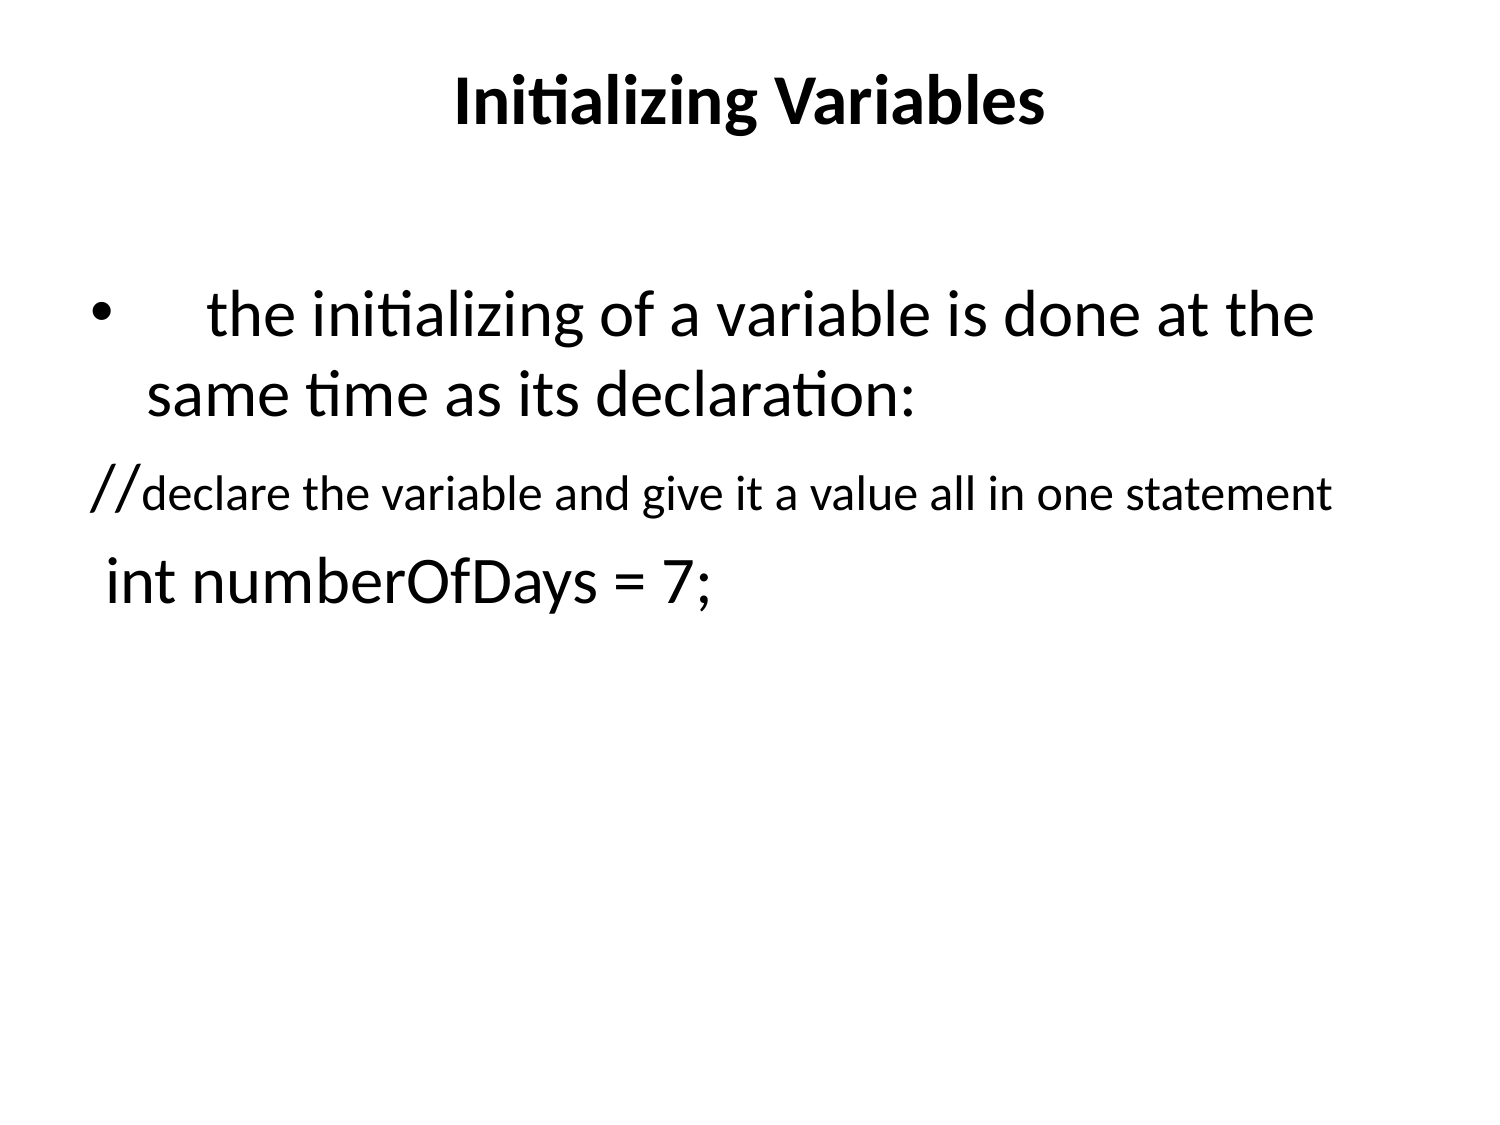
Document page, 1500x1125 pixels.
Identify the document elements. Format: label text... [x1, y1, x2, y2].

list the initializing of a variable is done at the same time as its declaration: //declare the variable and give it a value all in one statement int numberOfDays = 7; [75, 262, 1425, 1005]
title Initializing Variables [75, 45, 1425, 233]
